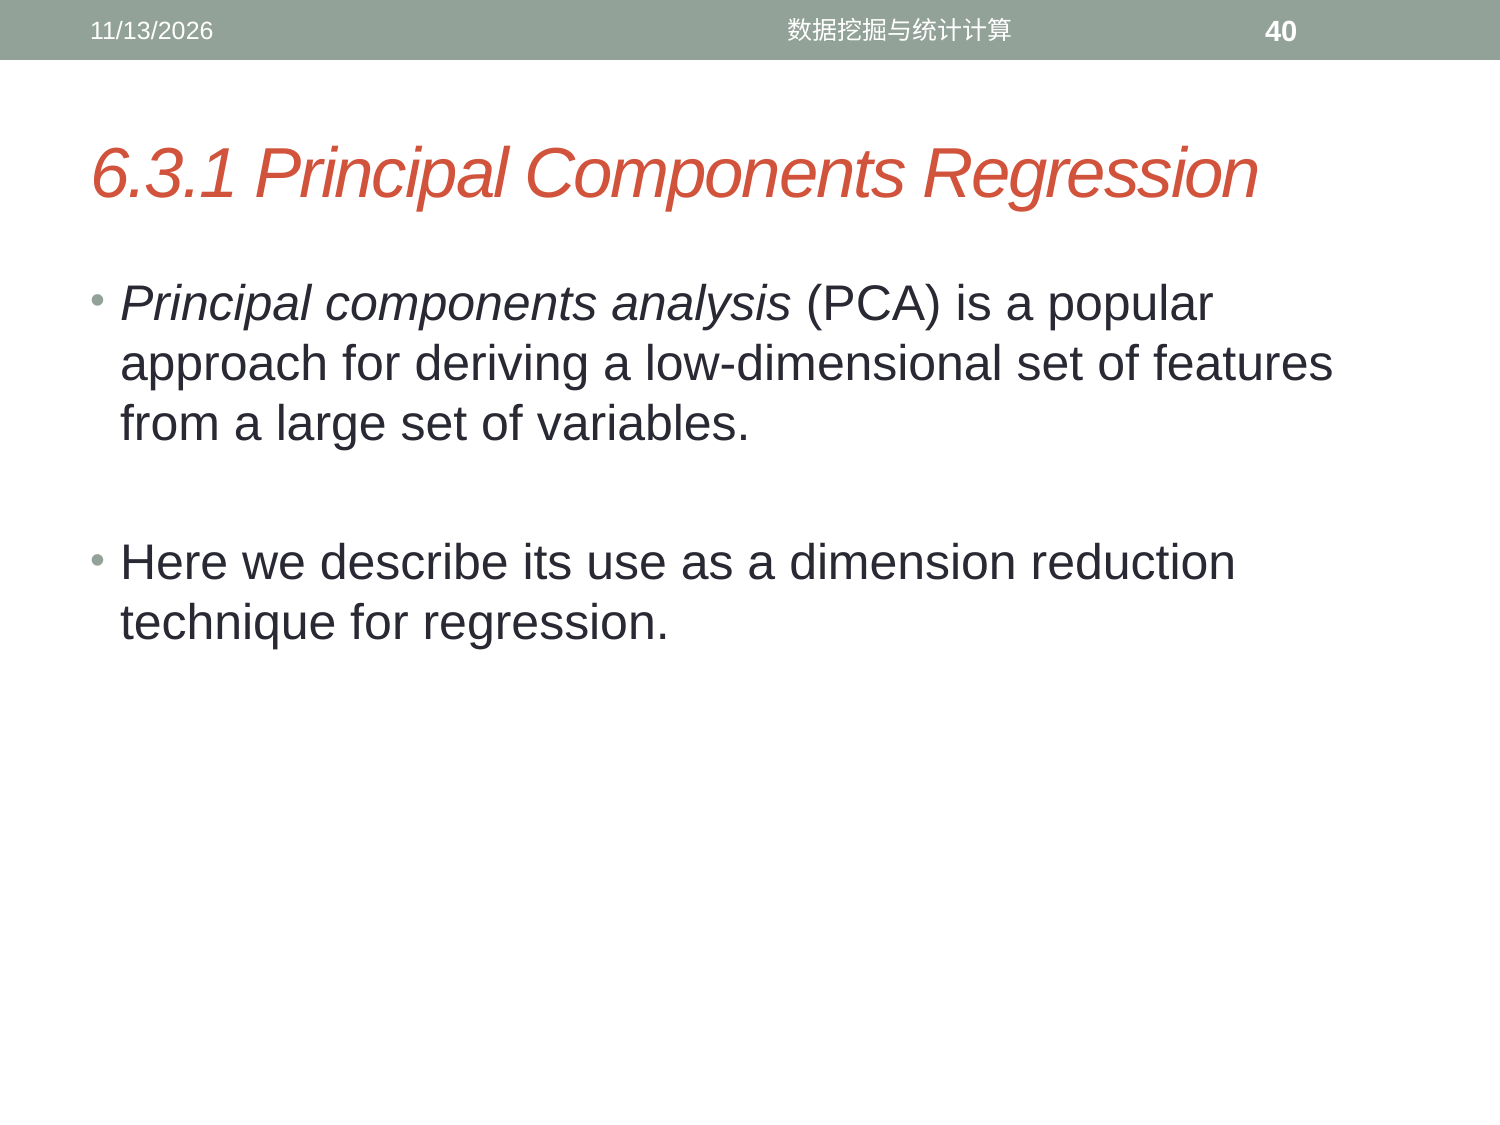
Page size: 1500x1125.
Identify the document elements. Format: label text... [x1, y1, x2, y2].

footer 数据挖掘与统计计算 [562, 3, 1238, 57]
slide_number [75, 3, 550, 57]
list Principal components analysis (PCA) is a popular approach for deriving a low-dimensional set of features from a large set of variables. Here we describe its use as a dimension reduction technique for regression. [75, 262, 1425, 1063]
title 6.3.1 Principal Components Regression [75, 87, 1425, 250]
slide_number 40 [1250, 3, 1425, 57]
